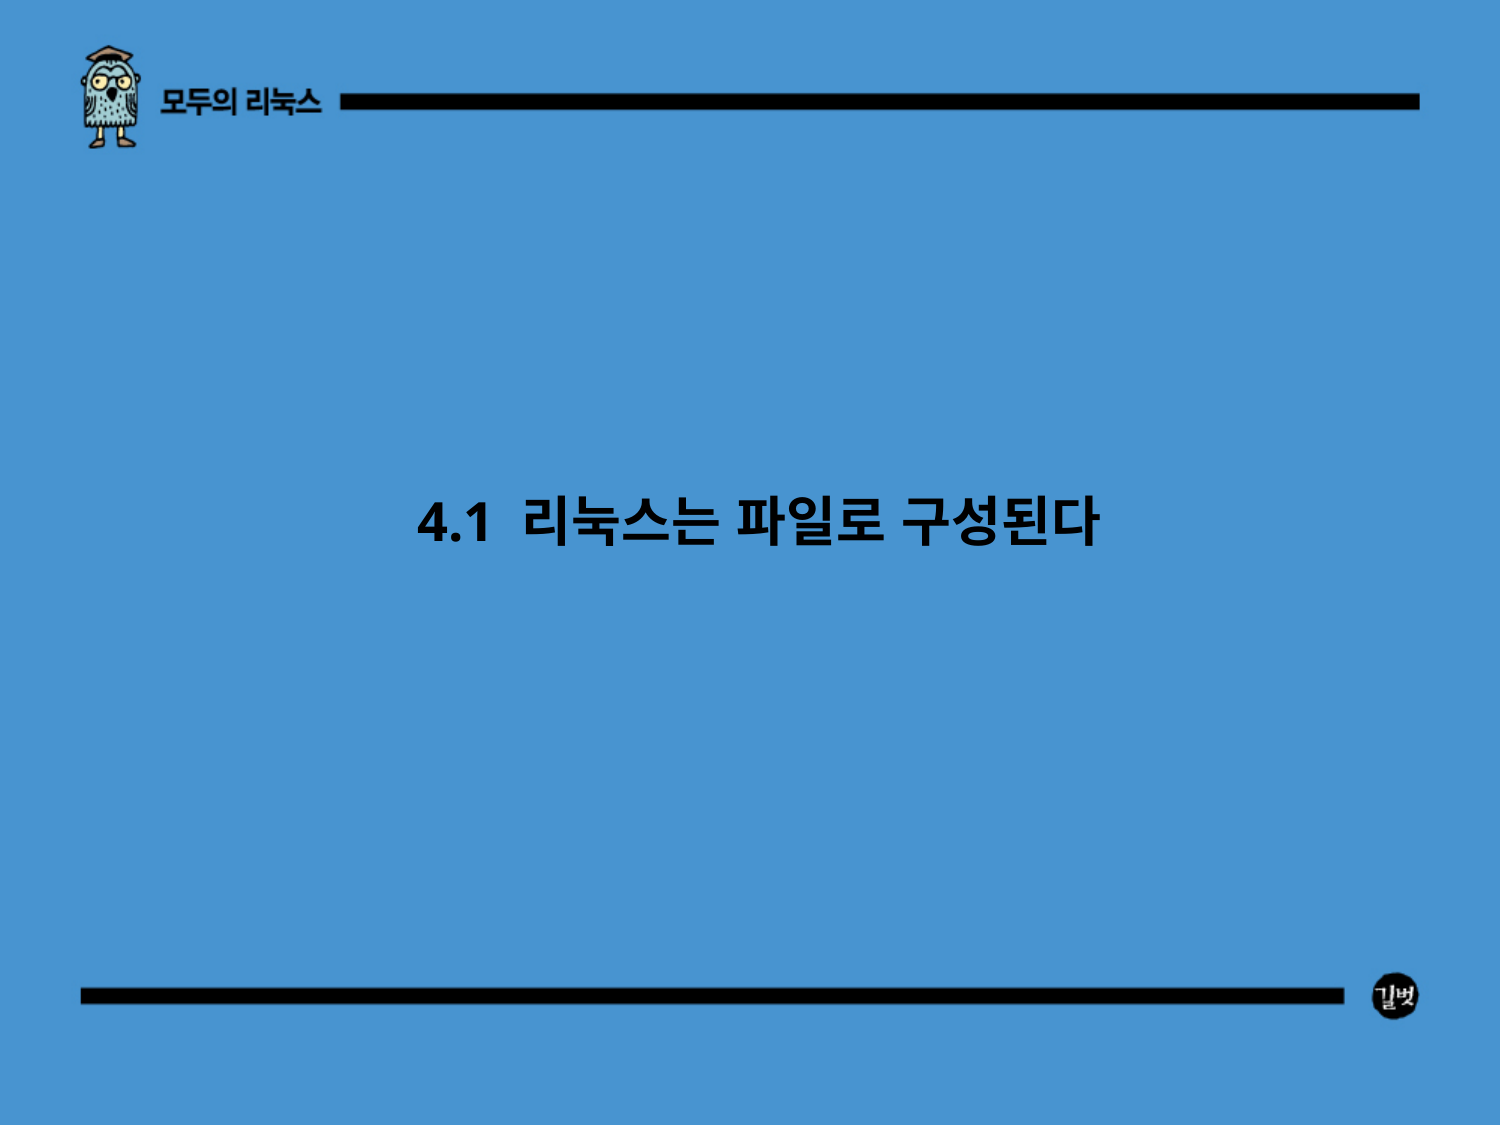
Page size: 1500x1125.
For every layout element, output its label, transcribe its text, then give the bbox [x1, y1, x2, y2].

picture [0, 0, 1500, 1125]
text_box 4.1 리눅스는 파일로 구성된다 [69, 427, 1450, 560]
